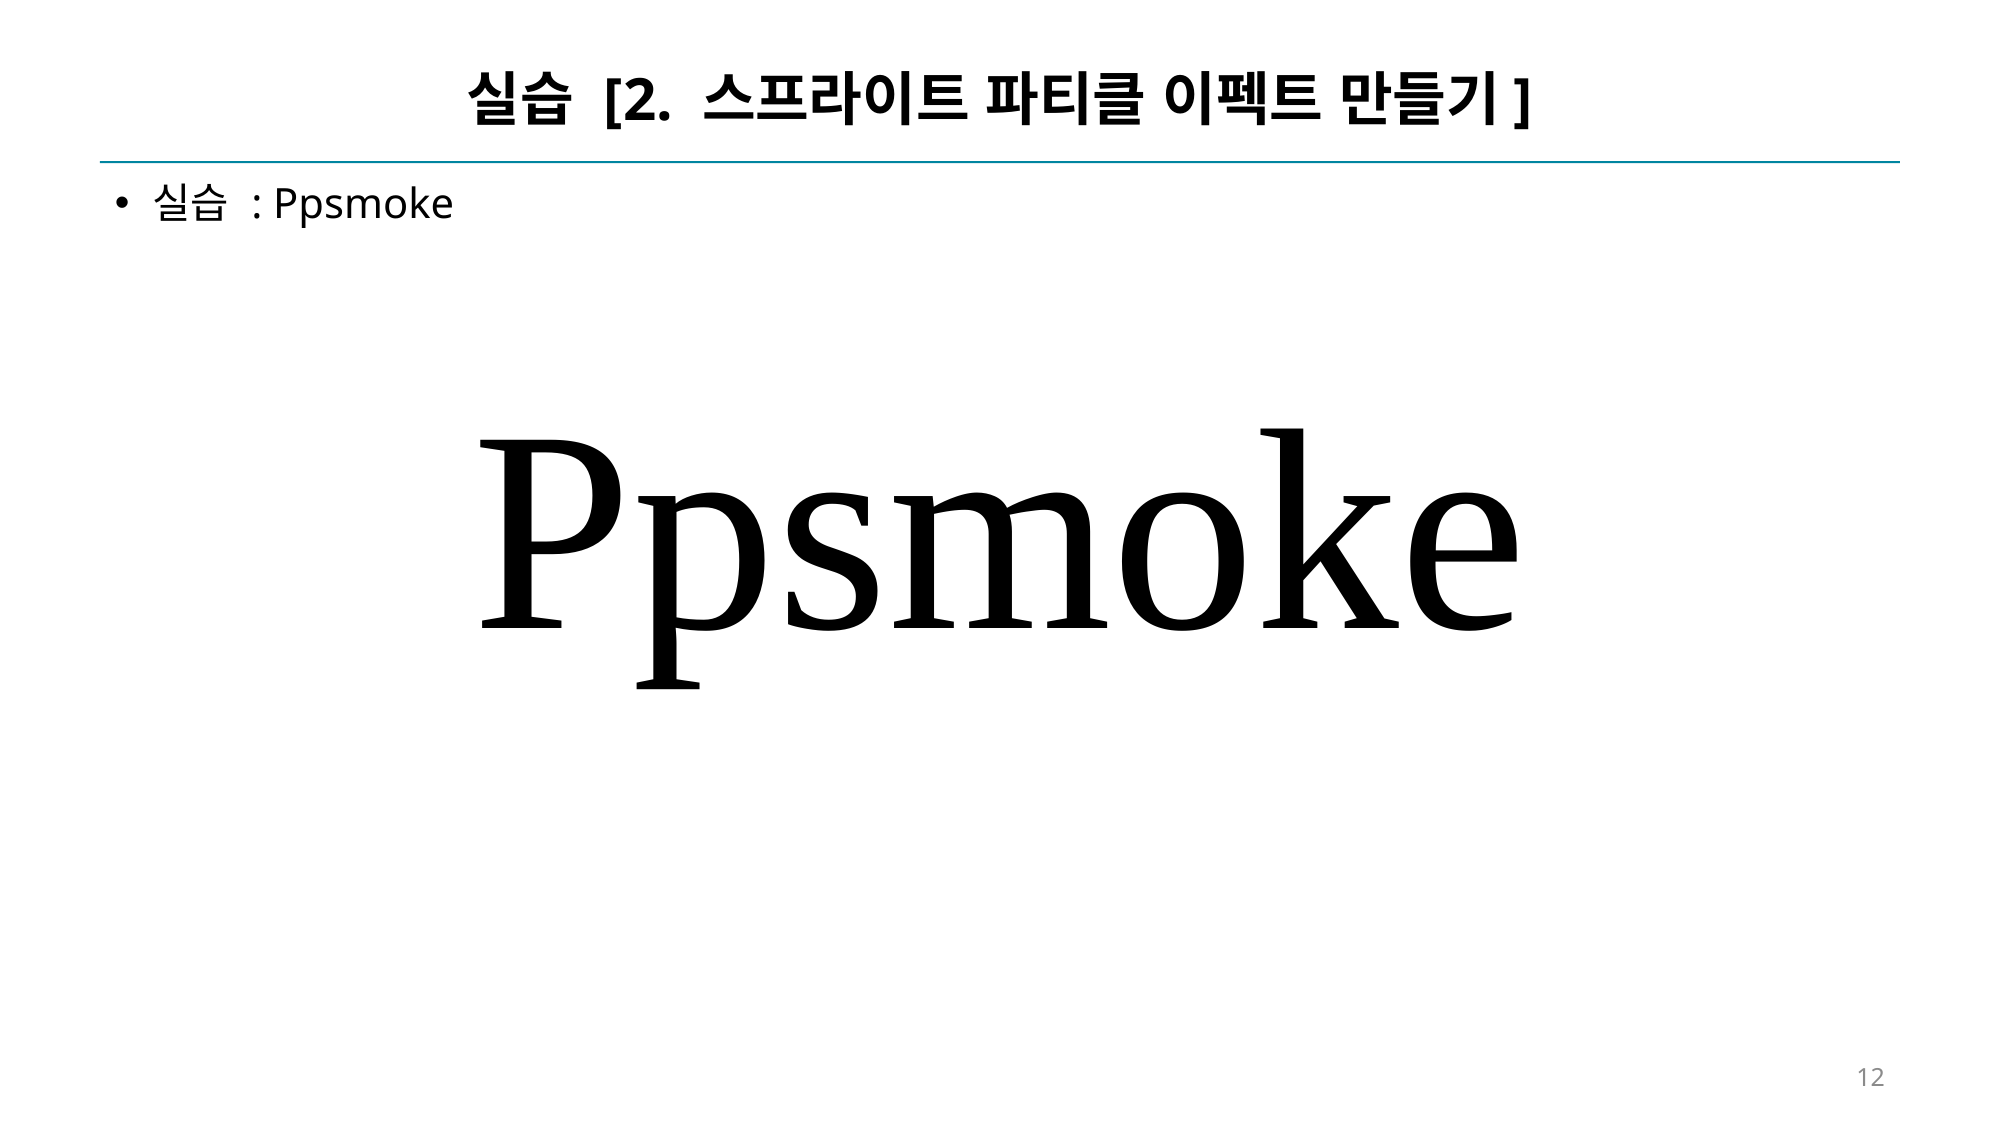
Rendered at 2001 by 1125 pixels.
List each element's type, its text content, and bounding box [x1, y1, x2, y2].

title 실습 [2. 스프라이트 파티클 이펙트 만들기] [99, 55, 1900, 148]
slide_number 12 [1412, 1054, 1900, 1103]
list 실습 : Ppsmoke Ppsmoke [99, 174, 1900, 1042]
